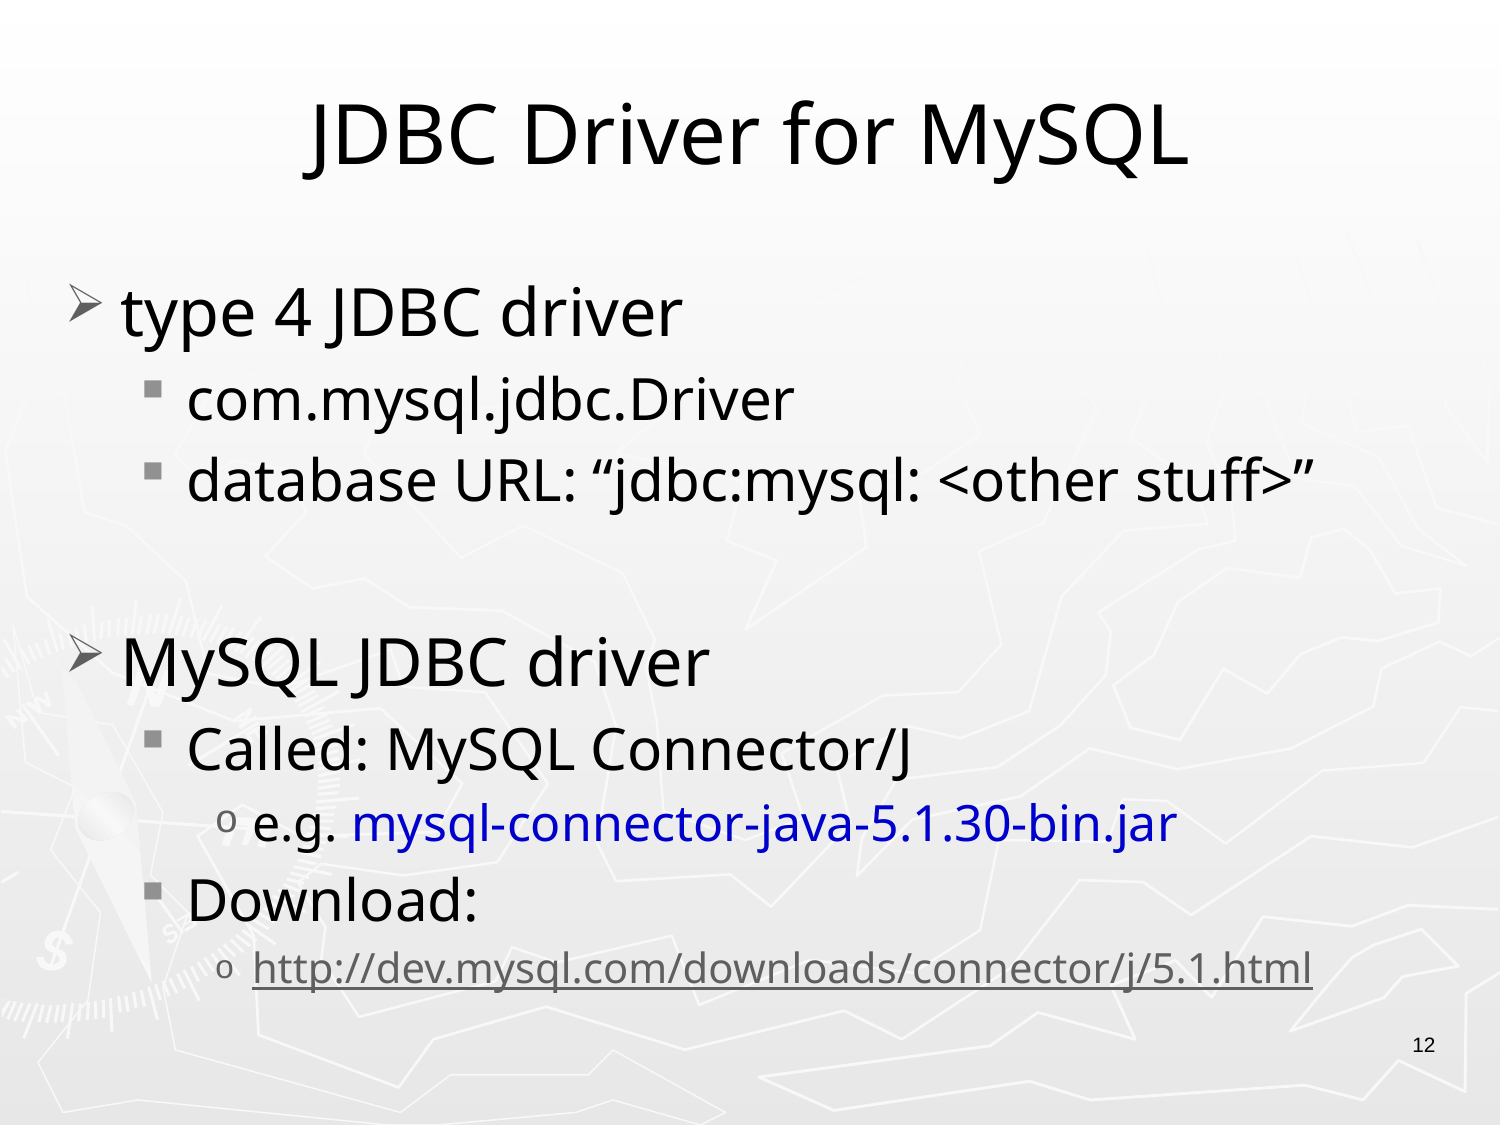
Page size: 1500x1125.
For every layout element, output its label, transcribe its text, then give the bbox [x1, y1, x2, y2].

list type 4 JDBC driver com.mysql.jdbc.Driver database URL: “jdbc:mysql: <other stuff>” MySQL JDBC driver Called: MySQL Connector/J e.g. mysql-connector-java-5.1.30-bin.jar Download: http://dev.mysql.com/downloads/connector/j/5.1.html [49, 262, 1451, 1001]
title JDBC Driver for MySQL [49, 37, 1451, 225]
slide_number 12 [1074, 1024, 1451, 1103]
